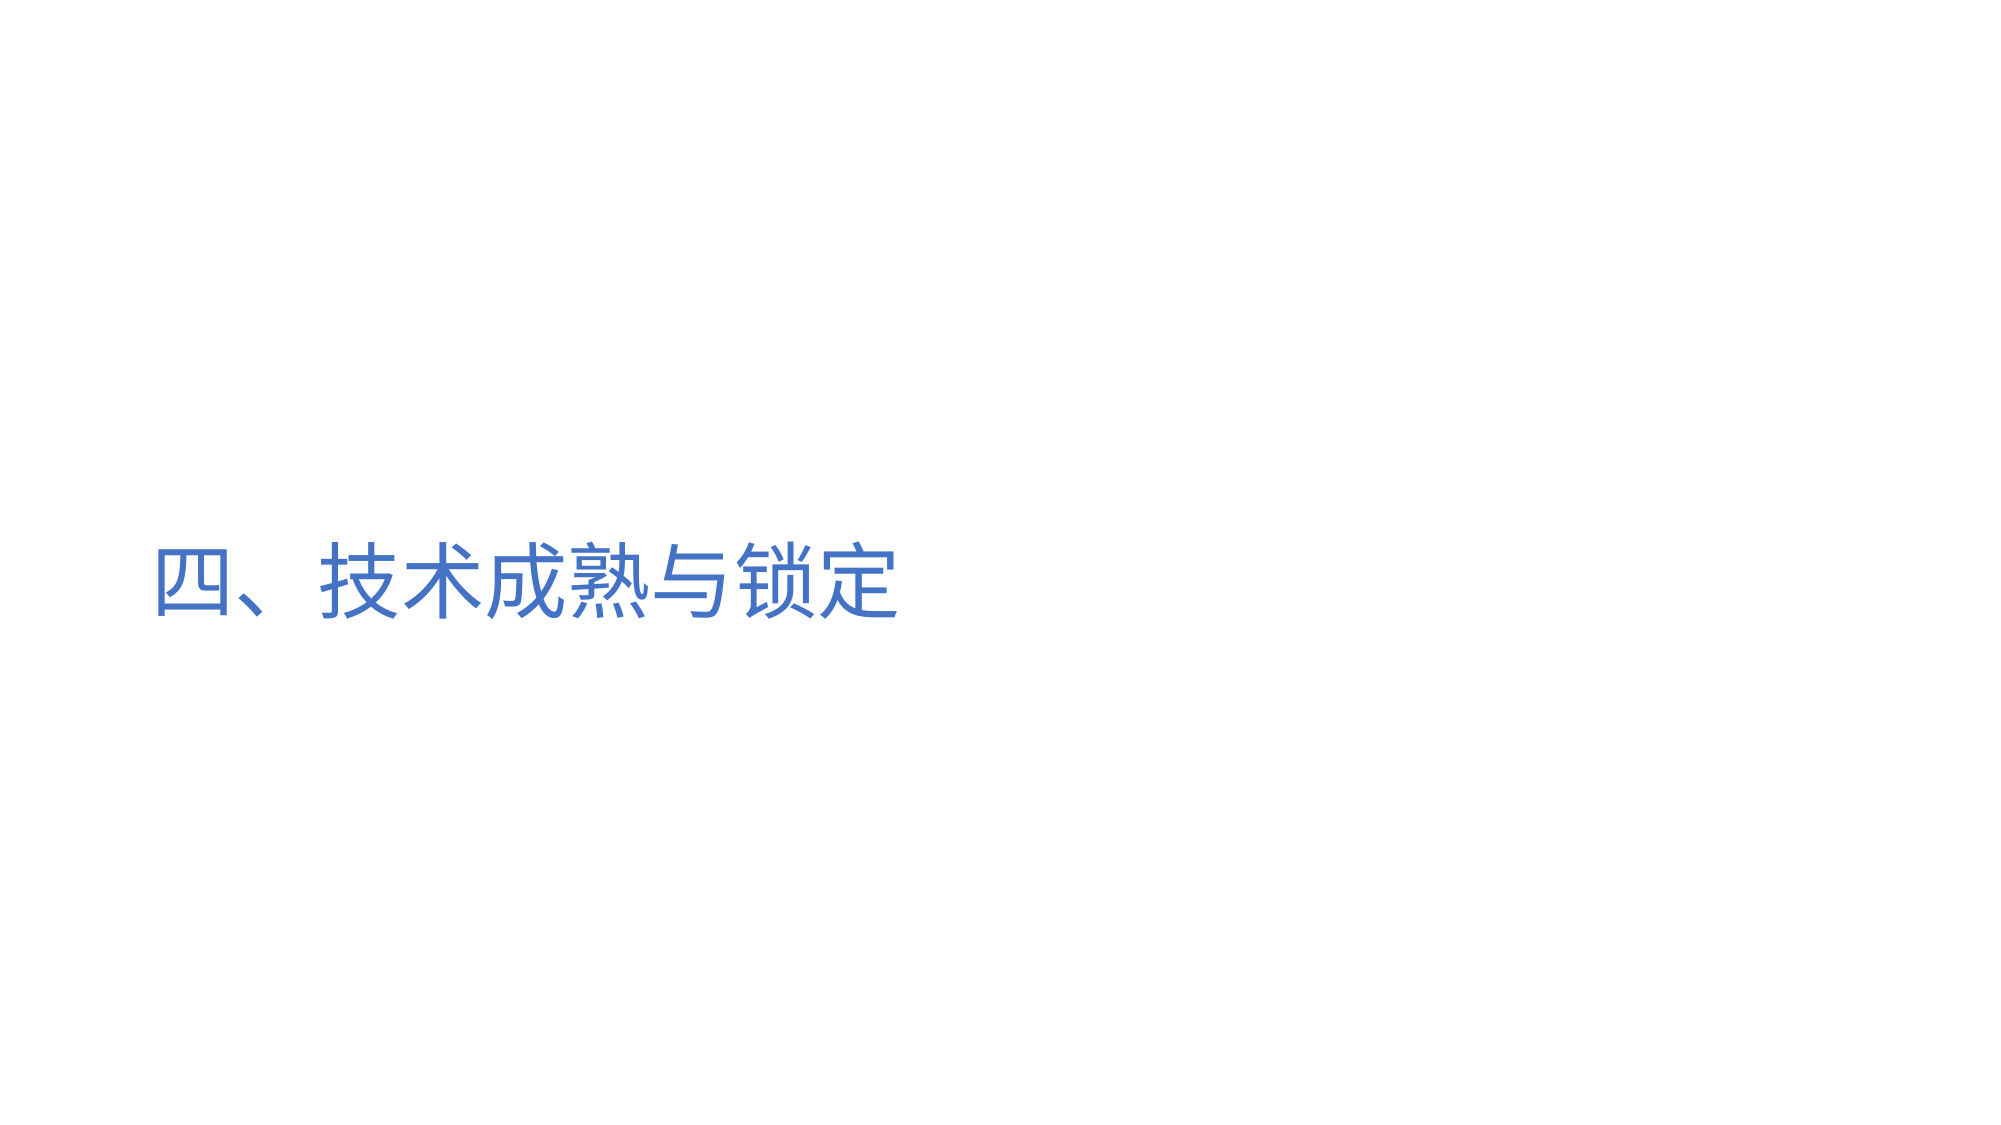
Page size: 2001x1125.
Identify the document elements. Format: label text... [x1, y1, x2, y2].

title 四、技术成熟与锁定 [136, 280, 1862, 639]
